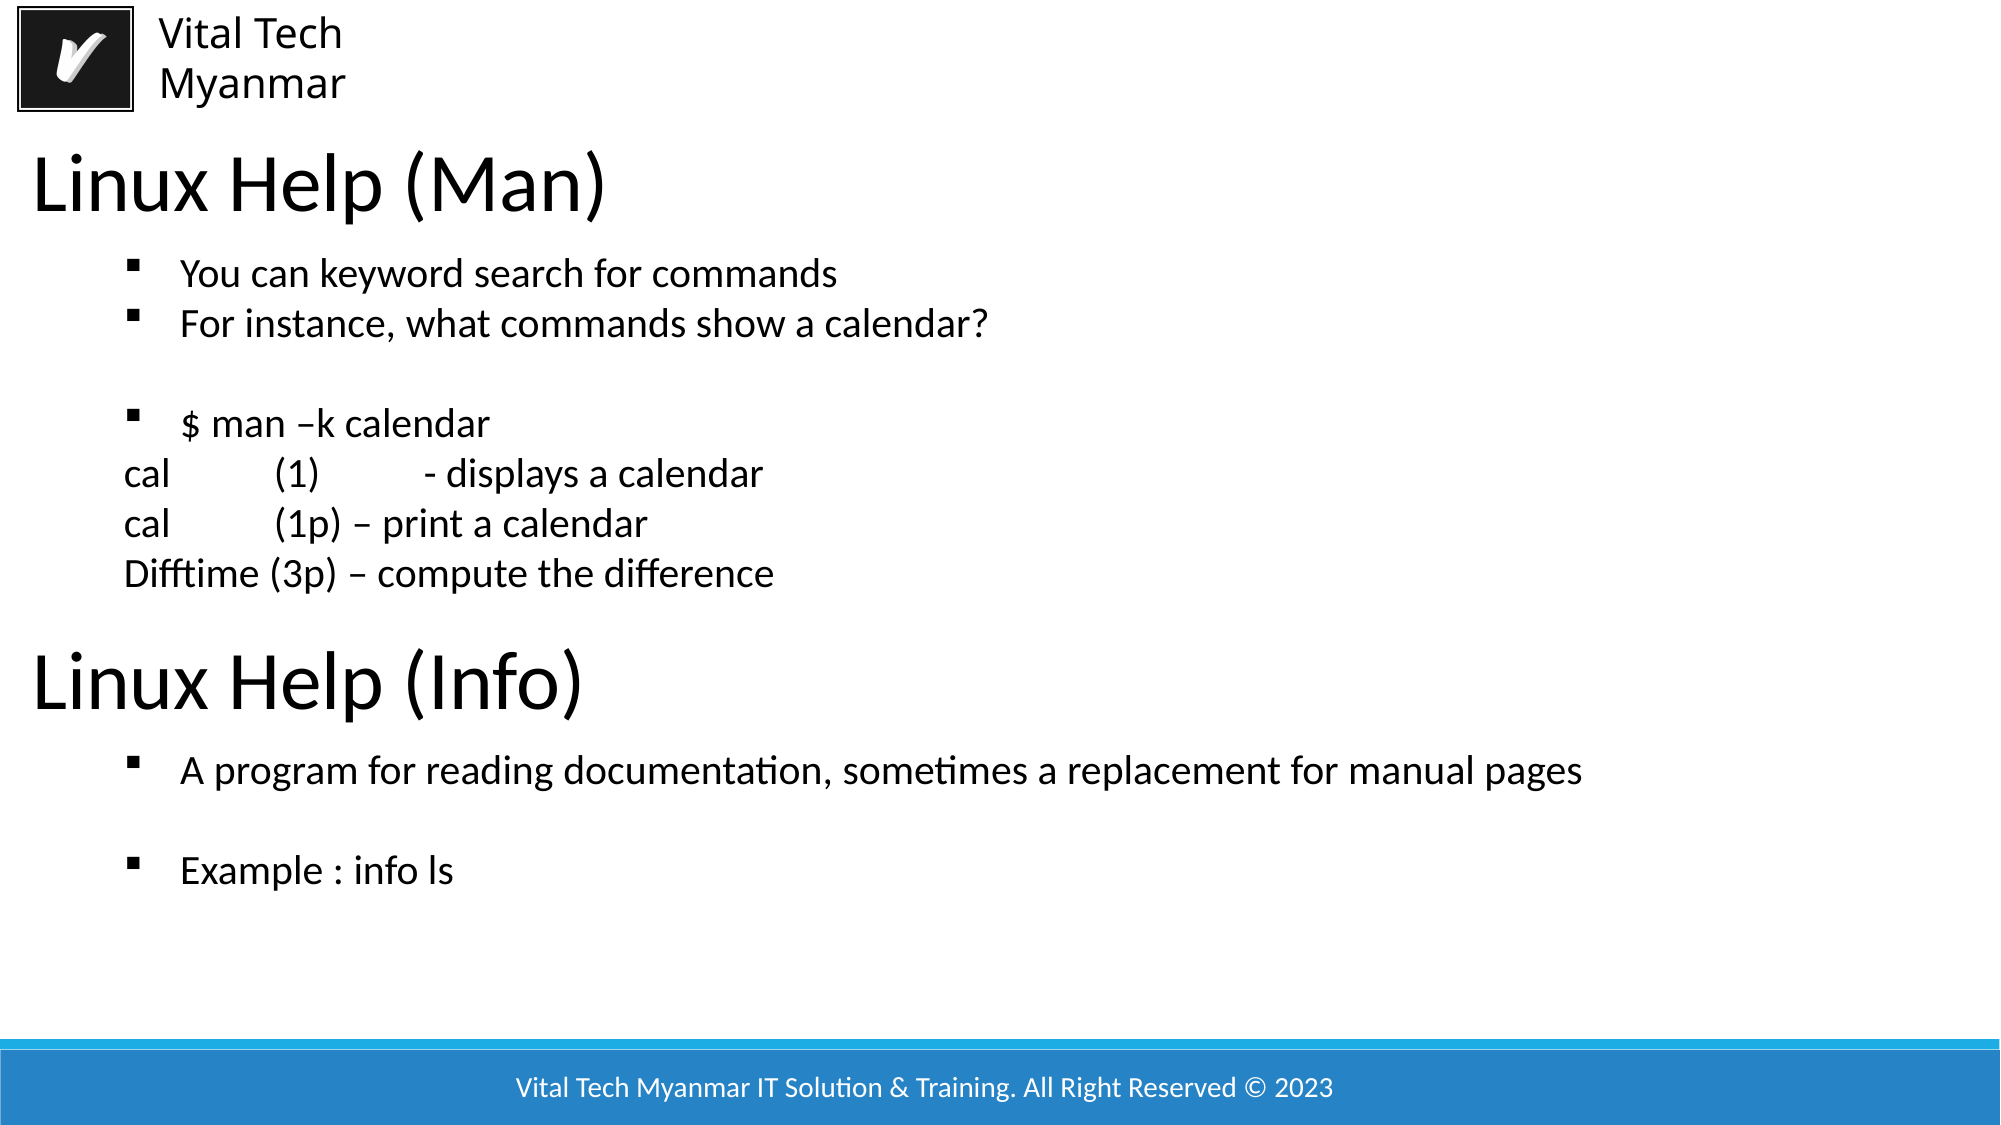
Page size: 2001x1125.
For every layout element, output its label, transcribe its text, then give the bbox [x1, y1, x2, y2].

text_box Linux Help (Info) [17, 618, 1495, 734]
text_box Vital Tech Myanmar IT Solution & Training. All Right Reserved © 2023 [501, 1060, 1378, 1111]
text_box You can keyword search for commands For instance, what commands show a calendar? $ man –k calendar cal (1) - displays a calendar cal (1p) – print a calendar Difftime (3p) – compute the difference [34, 237, 2000, 653]
text_box Linux Help (Man) [17, 120, 1495, 236]
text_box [16, 0, 386, 117]
text_box A program for reading documentation, sometimes a replacement for manual pages Example : info ls [34, 735, 2000, 901]
